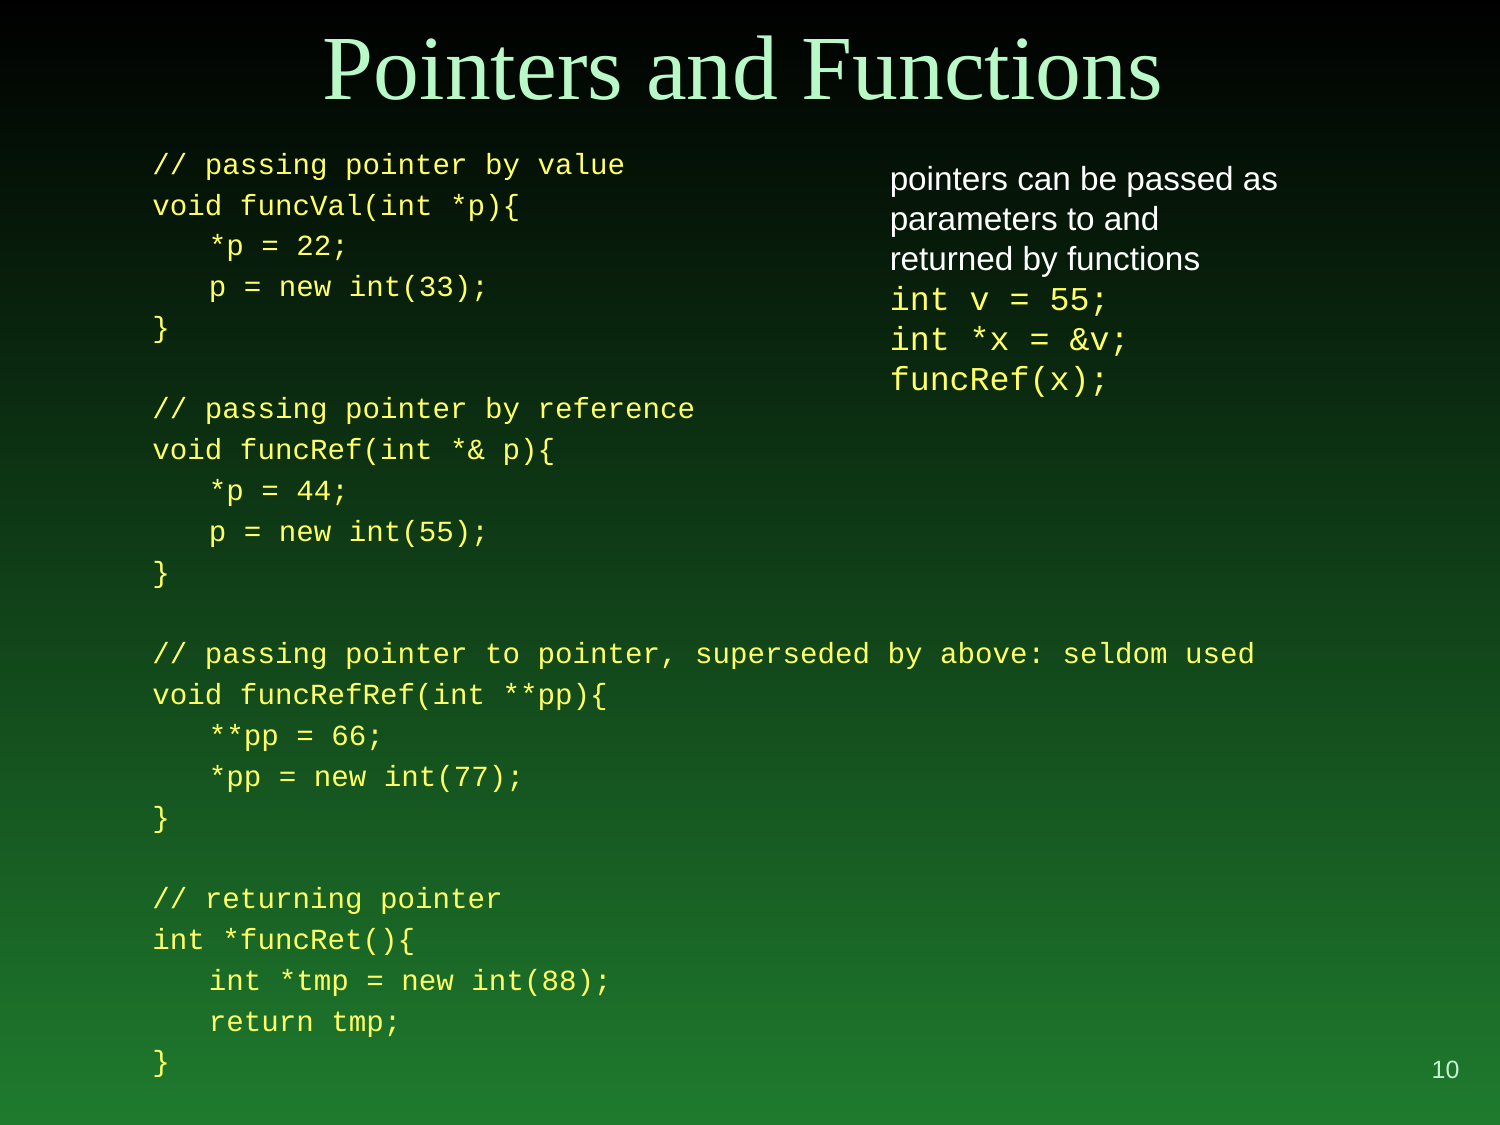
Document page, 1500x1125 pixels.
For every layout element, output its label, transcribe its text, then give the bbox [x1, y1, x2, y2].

list // passing pointer by value void funcVal(int *p){ *p = 22; p = new int(33); } // passing pointer by reference void funcRef(int *& p){ *p = 44; p = new int(55); } // passing pointer to pointer, superseded by above: seldom used void funcRefRef(int **pp){ **pp = 66; *pp = new int(77); } // returning pointer int *funcRet(){ int *tmp = new int(88); return tmp; } [137, 137, 1400, 1013]
text_box pointers can be passed as parameters to and returned by functions int v = 55; int *x = &v; funcRef(x); [875, 149, 1300, 515]
slide_number 10 [1274, 1024, 1475, 1113]
title Pointers and Functions [99, 50, 1388, 125]
